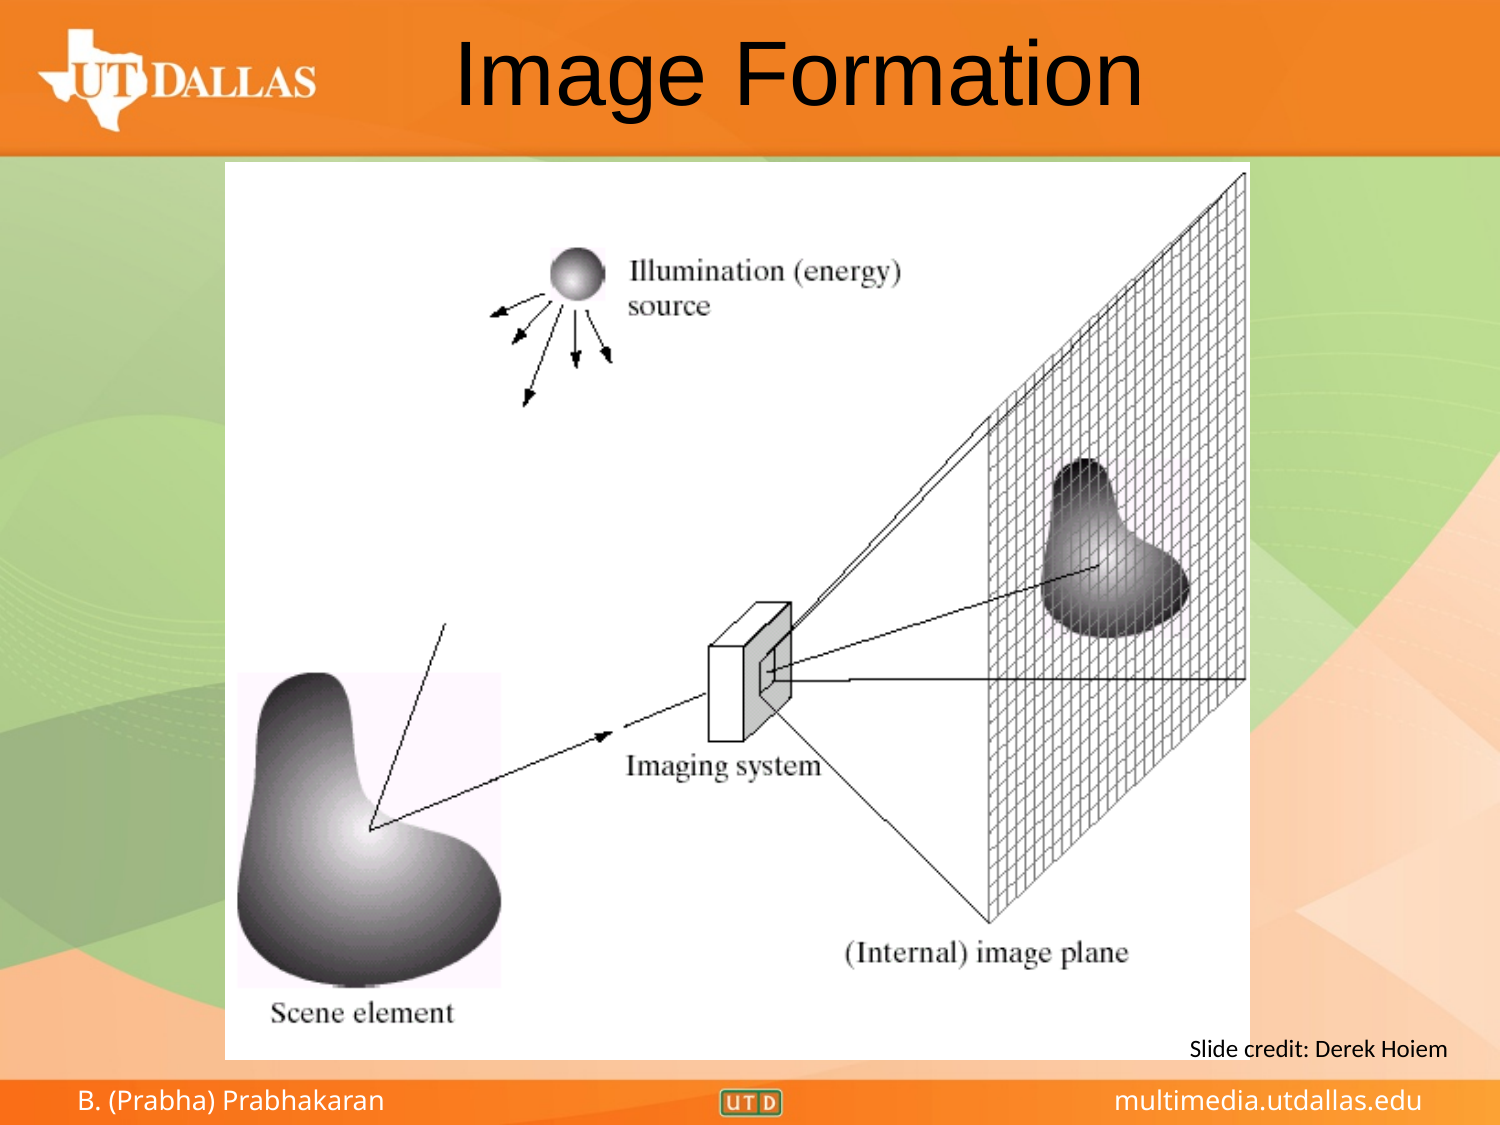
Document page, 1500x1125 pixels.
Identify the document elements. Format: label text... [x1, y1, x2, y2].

title Image Formation [162, 0, 1438, 163]
picture [0, 0, 1500, 1125]
text_box Slide credit: Derek Hoiem [1174, 1025, 1500, 1070]
